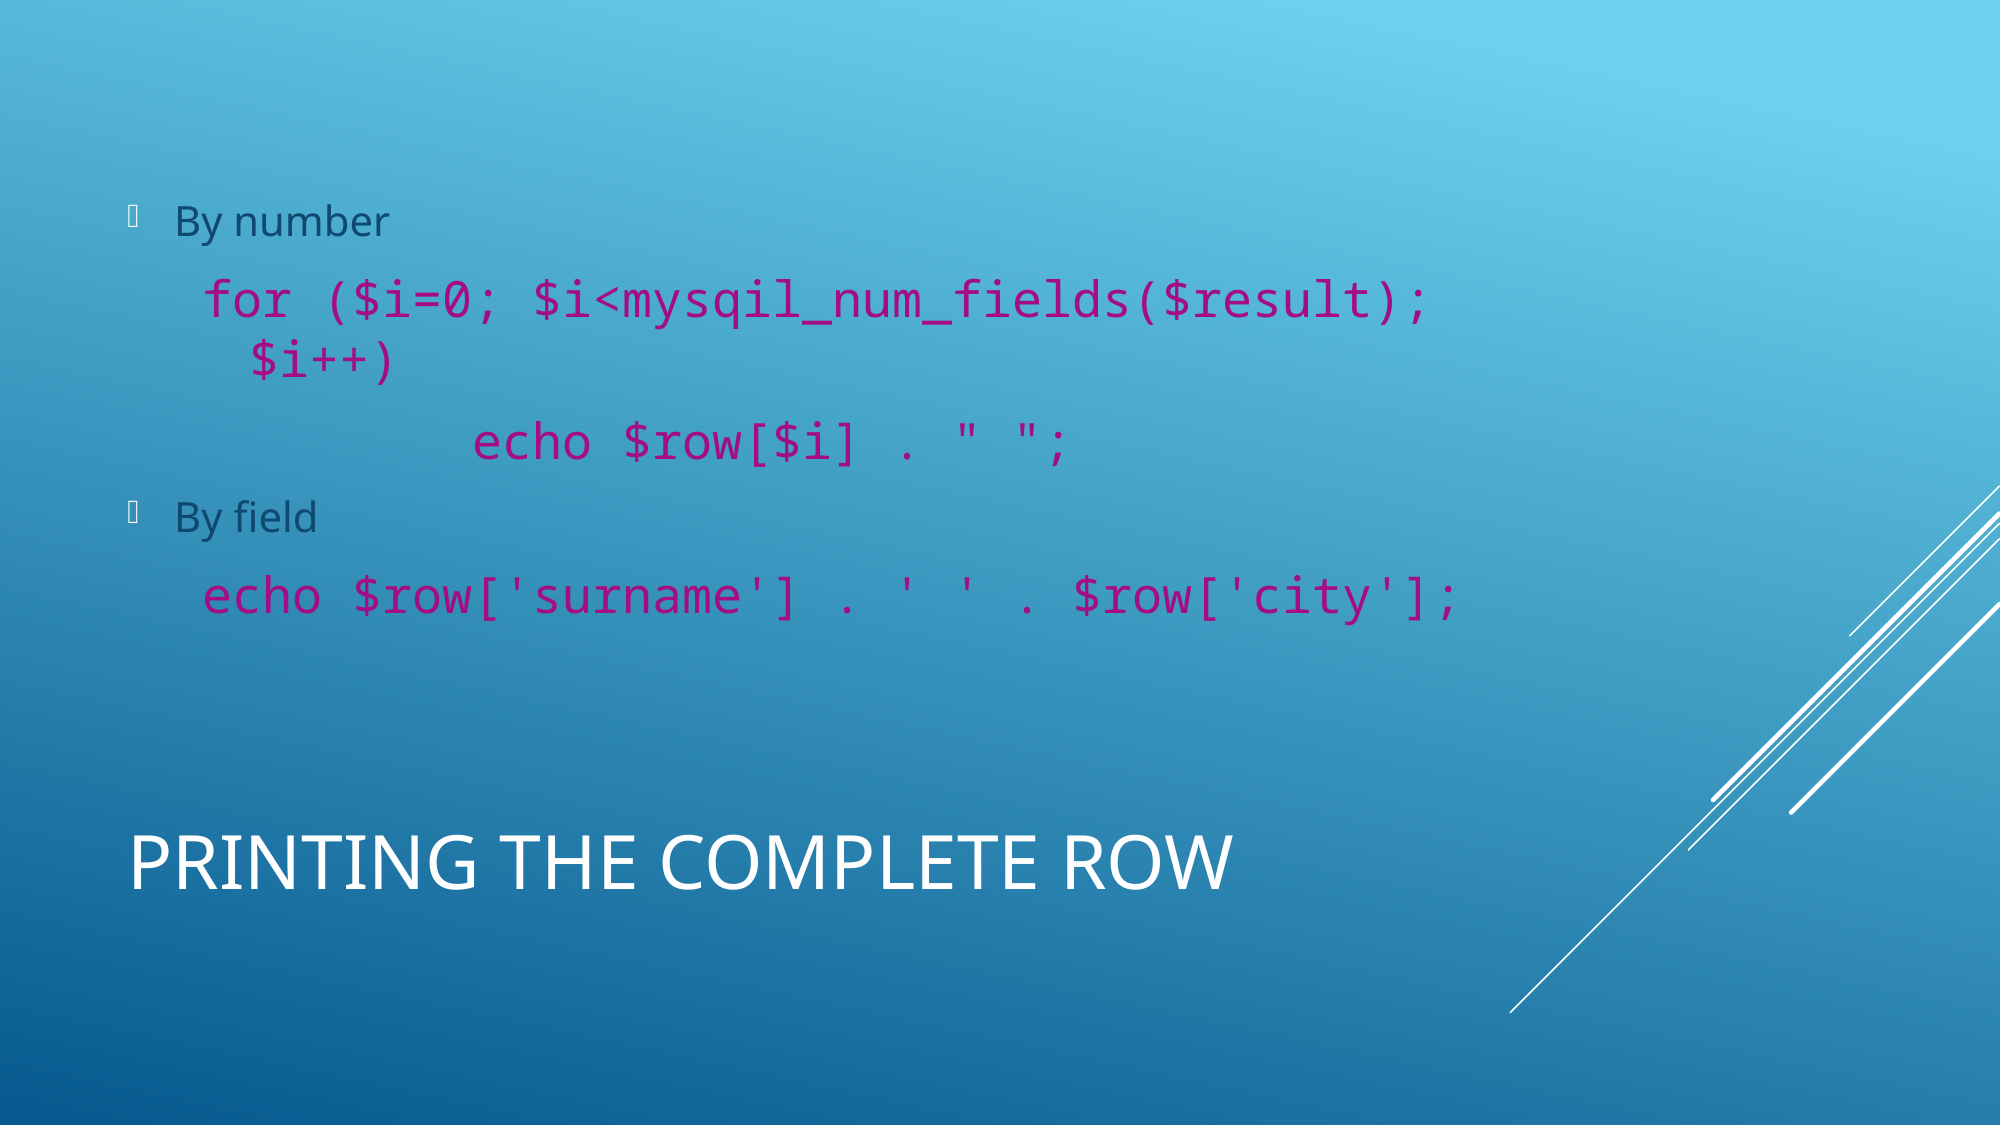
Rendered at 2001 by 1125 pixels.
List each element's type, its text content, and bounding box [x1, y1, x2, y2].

list By number for ($i=0; $i<mysqil_num_fields($result); $i++) echo $row[$i] . " "; By field echo $row['surname'] . ' ' . $row['city']; [112, 112, 1513, 706]
title Printing the Complete Row [112, 736, 1513, 984]
